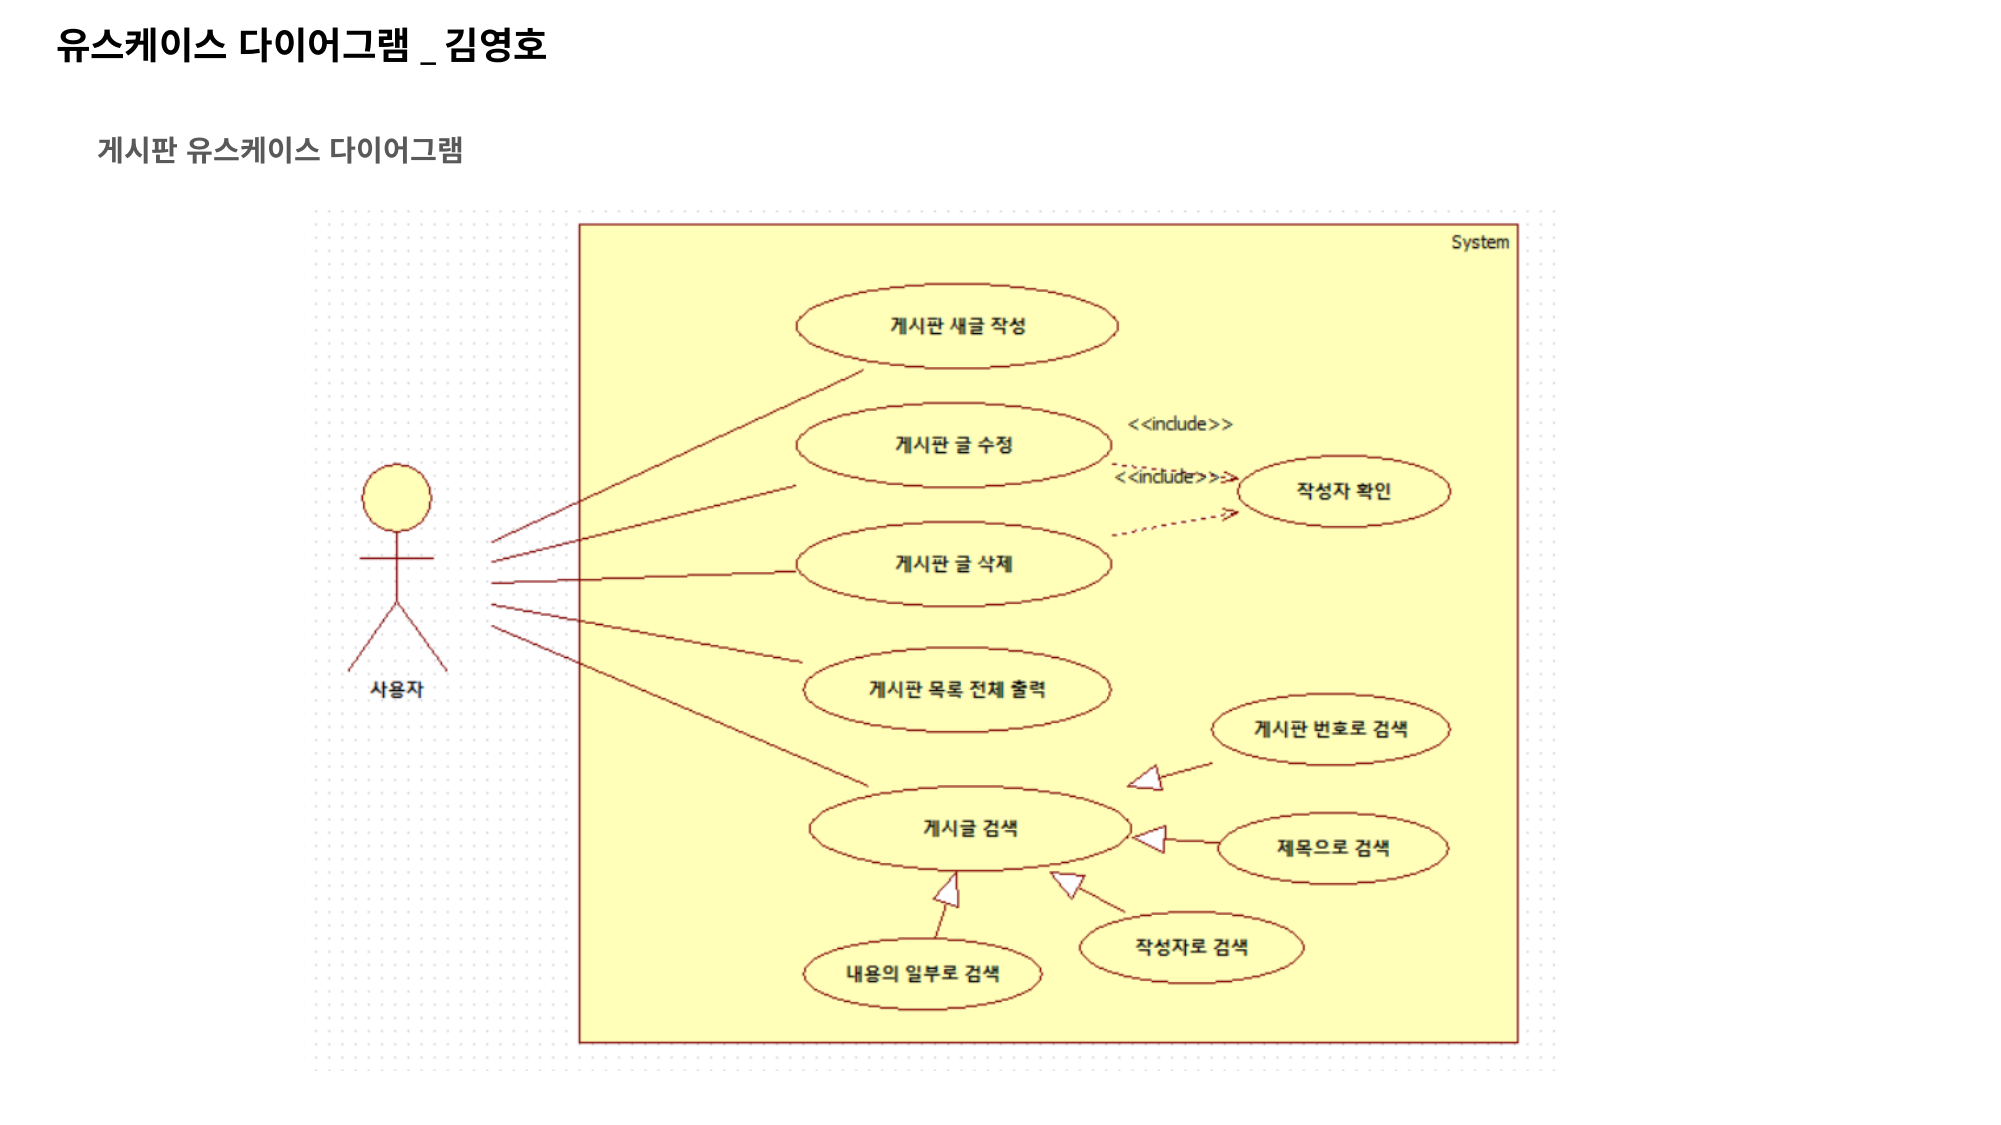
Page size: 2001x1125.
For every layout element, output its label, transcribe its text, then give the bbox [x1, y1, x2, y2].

picture [304, 210, 1555, 1072]
text_box 게시판 유스케이스 다이어그램 [82, 89, 1501, 209]
text_box 유스케이스 다이어그램_김영호 [40, 0, 751, 89]
